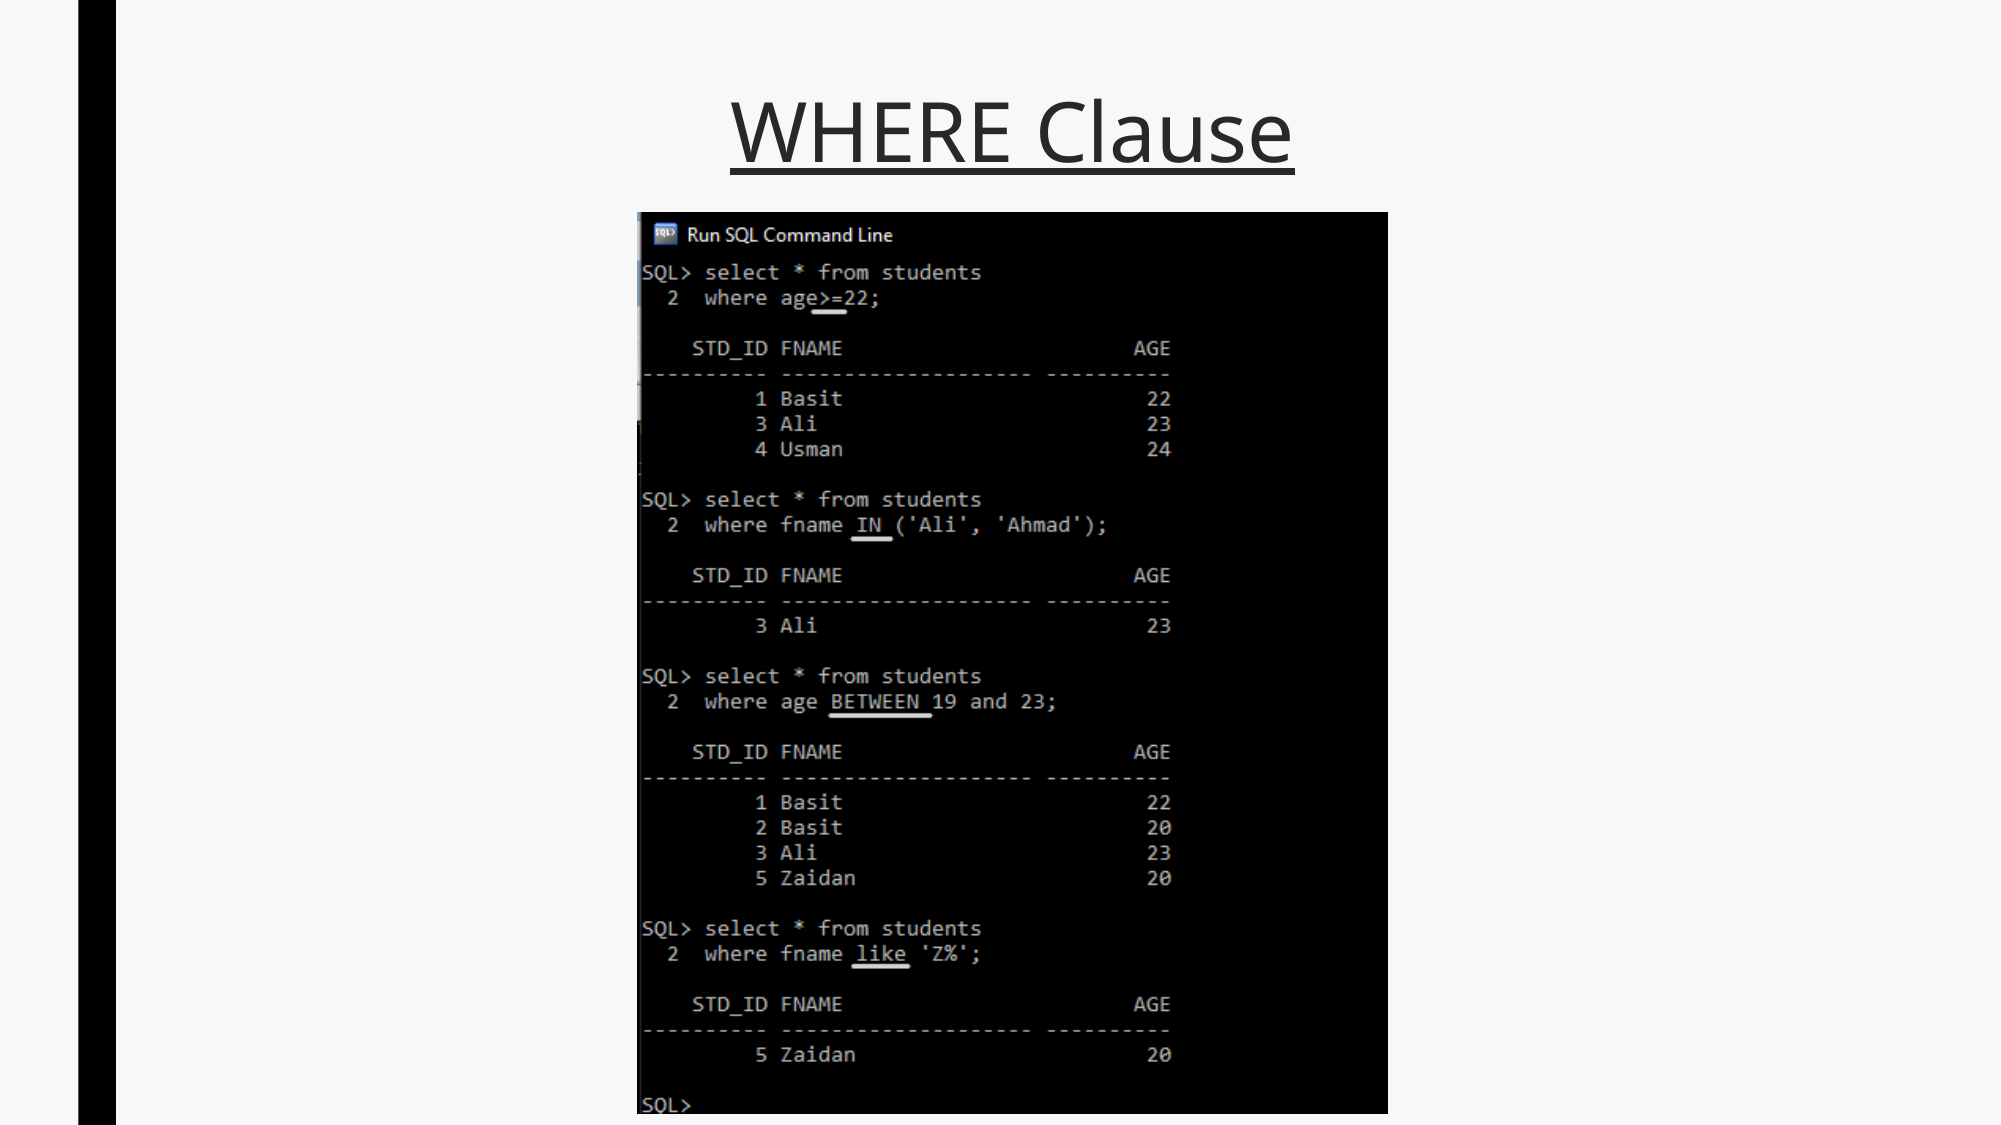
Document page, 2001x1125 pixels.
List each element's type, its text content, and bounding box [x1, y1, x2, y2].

title WHERE Clause [225, 83, 1800, 213]
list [637, 212, 1388, 1114]
